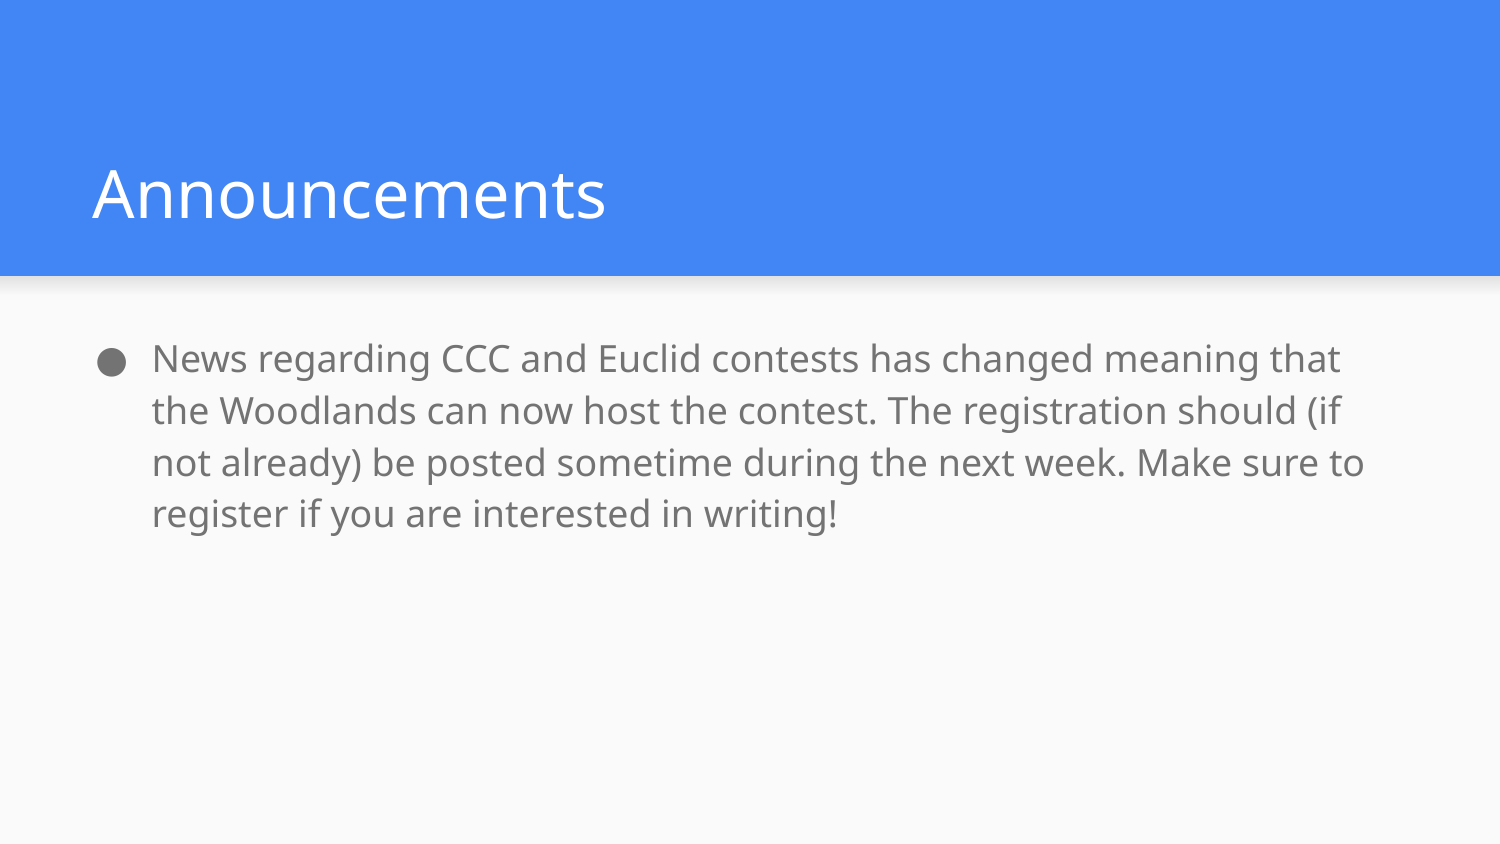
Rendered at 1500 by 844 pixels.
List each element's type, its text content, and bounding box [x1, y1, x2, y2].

title Announcements [77, 121, 1427, 248]
list News regarding CCC and Euclid contests has changed meaning that the Woodlands can now host the contest. The registration should (if not already) be posted sometime during the next week. Make sure to register if you are interested in writing! [61, 313, 1411, 759]
